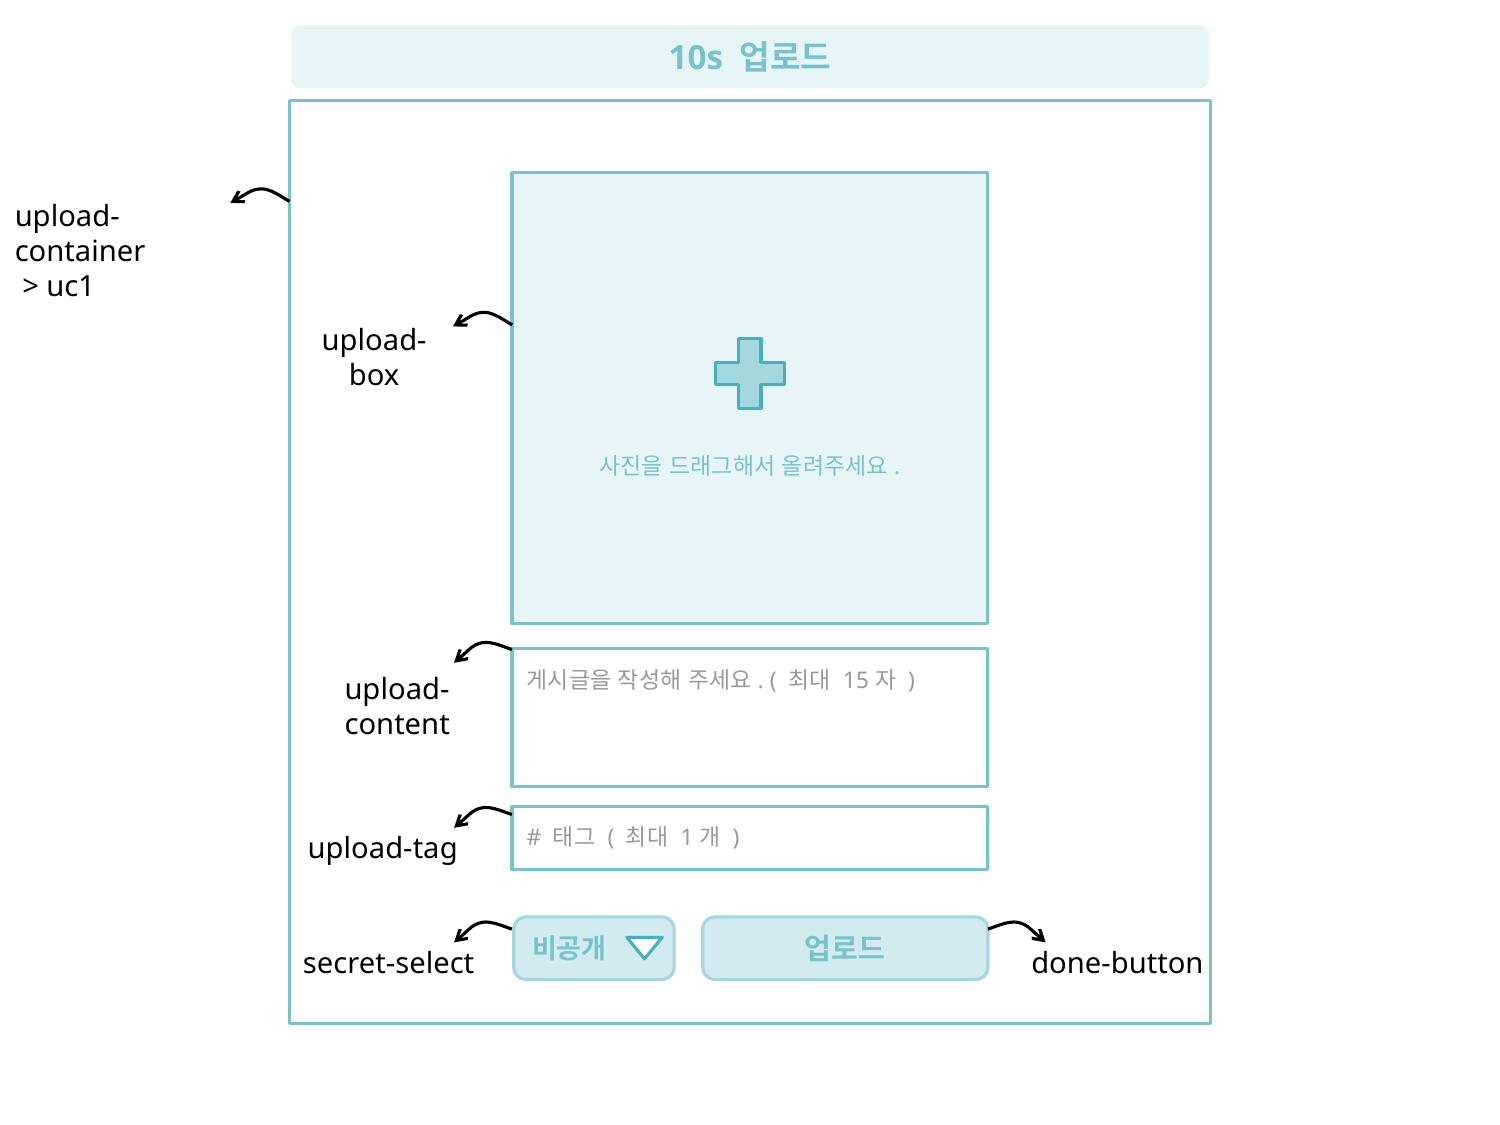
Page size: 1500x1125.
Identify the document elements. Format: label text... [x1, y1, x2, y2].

text_box 10s 업로드 [637, 28, 863, 84]
text_box [288, 99, 1212, 1025]
text_box # 태그 ( 최대 1개 ) [511, 815, 988, 858]
text_box [460, 311, 513, 327]
text_box [510, 805, 989, 871]
text_box secret-select [277, 936, 501, 987]
text_box upload-container > uc1 [0, 190, 254, 310]
text_box [987, 920, 1044, 937]
text_box 사진을 드래그해서 올려주세요. [511, 444, 988, 487]
text_box upload-box [289, 314, 460, 399]
text_box [251, 187, 291, 203]
text_box upload-content [282, 662, 512, 748]
text_box [454, 641, 513, 662]
text_box done-button [1006, 937, 1229, 988]
text_box upload-tag [289, 822, 477, 873]
text_box [456, 806, 513, 823]
text_box [287, 21, 1213, 92]
text_box [714, 337, 786, 410]
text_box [513, 916, 675, 981]
text_box 업로드 [701, 915, 990, 982]
text_box [456, 920, 507, 936]
